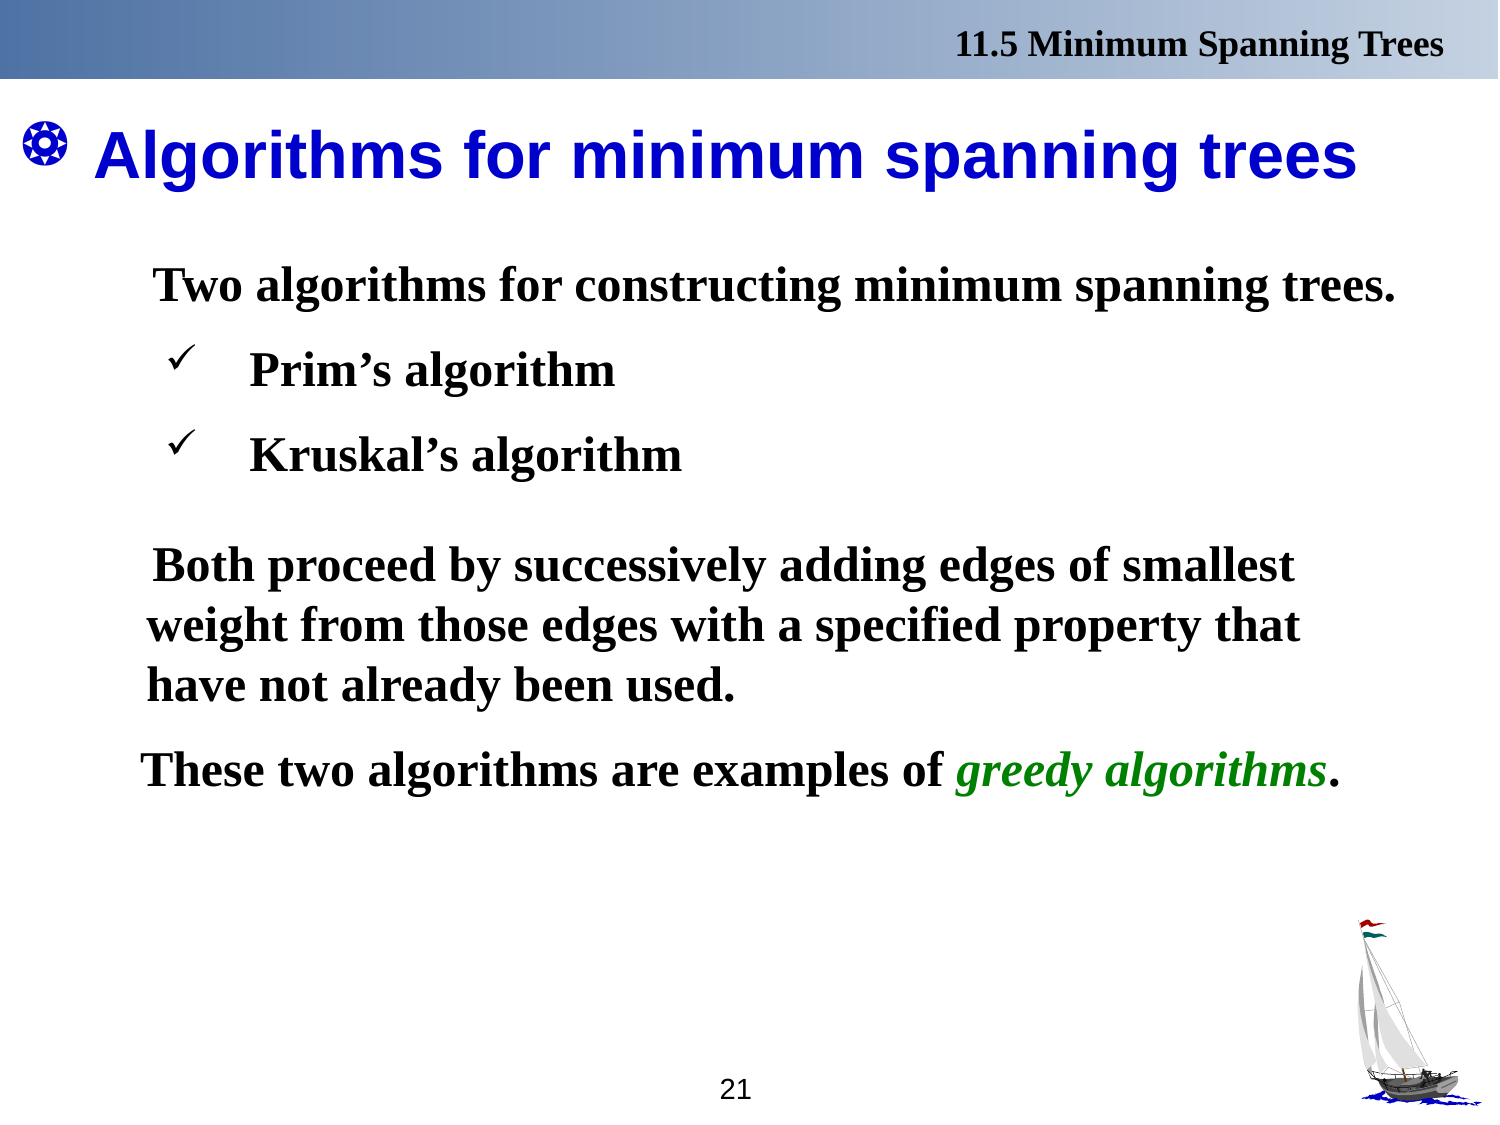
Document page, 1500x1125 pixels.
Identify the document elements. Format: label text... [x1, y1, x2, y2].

list Two algorithms for constructing minimum spanning trees. Prim’s algorithm Kruskal’s algorithm Both proceed by successively adding edges of smallest weight from those edges with a specified property that have not already been used. These two algorithms are examples of greedy algorithms. [75, 243, 1425, 905]
title Algorithms for minimum spanning trees [0, 104, 1471, 208]
text_box 11.5 Minimum Spanning Trees [597, 0, 1490, 74]
slide_number 21 [666, 1049, 768, 1125]
picture [0, 0, 1500, 79]
